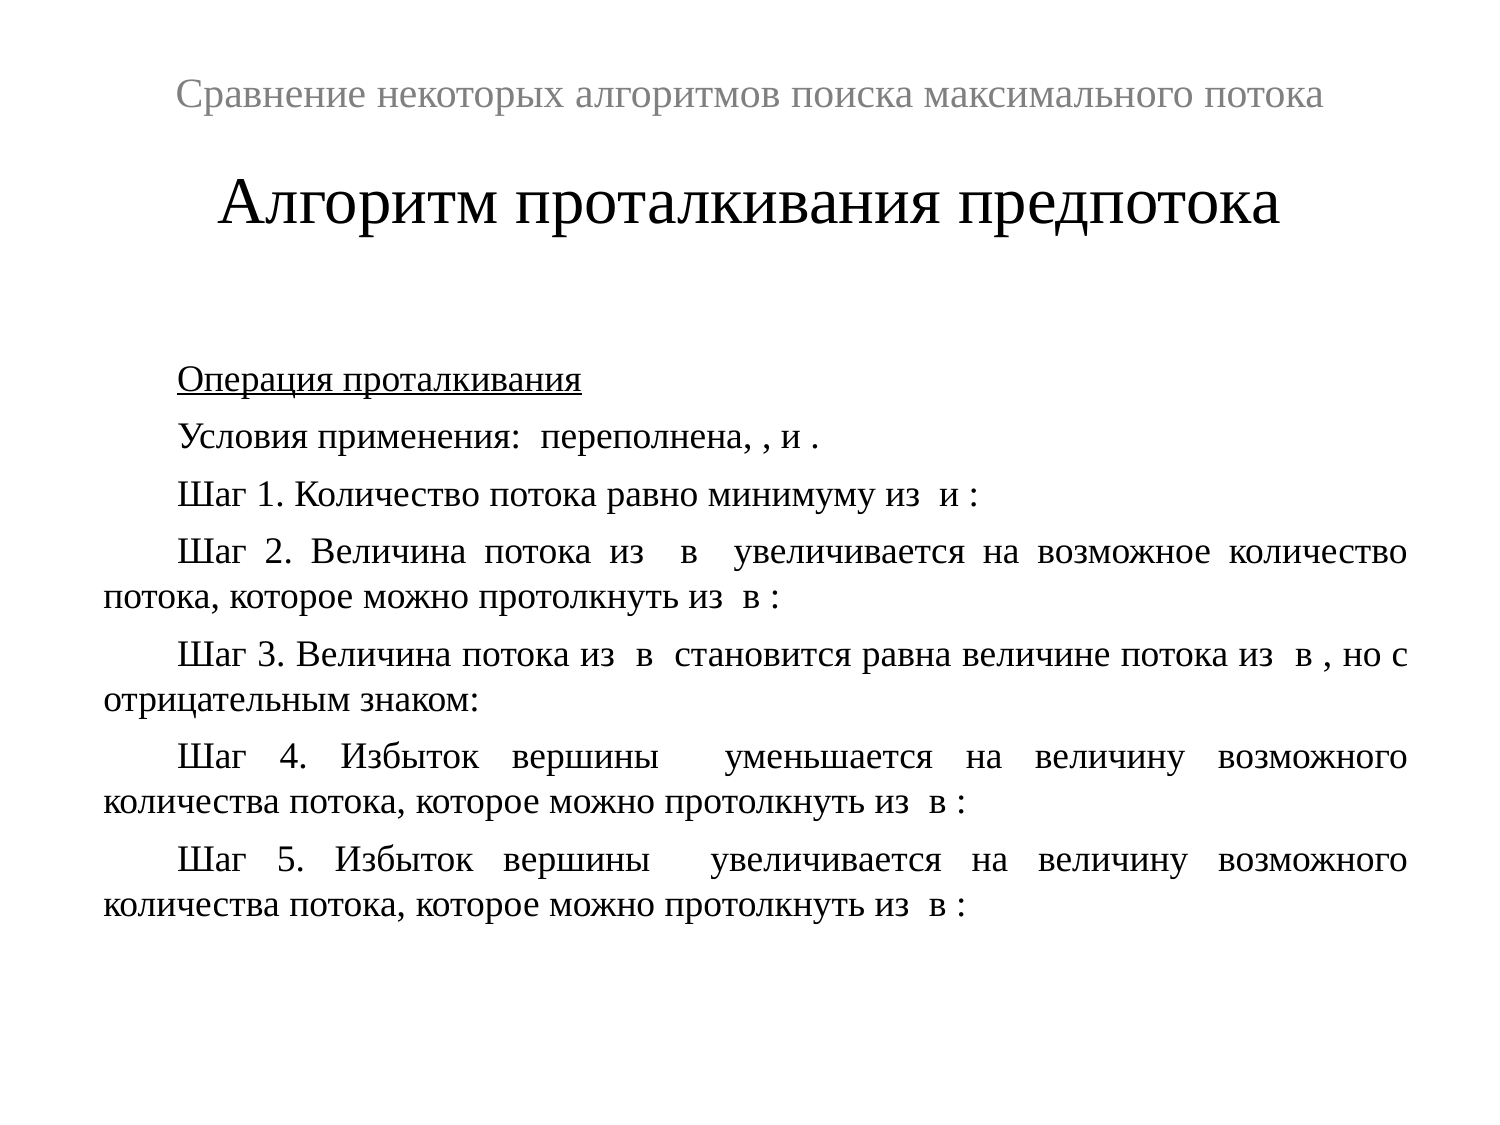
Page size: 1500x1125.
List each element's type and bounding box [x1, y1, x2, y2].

text_box [112, 0, 1388, 273]
